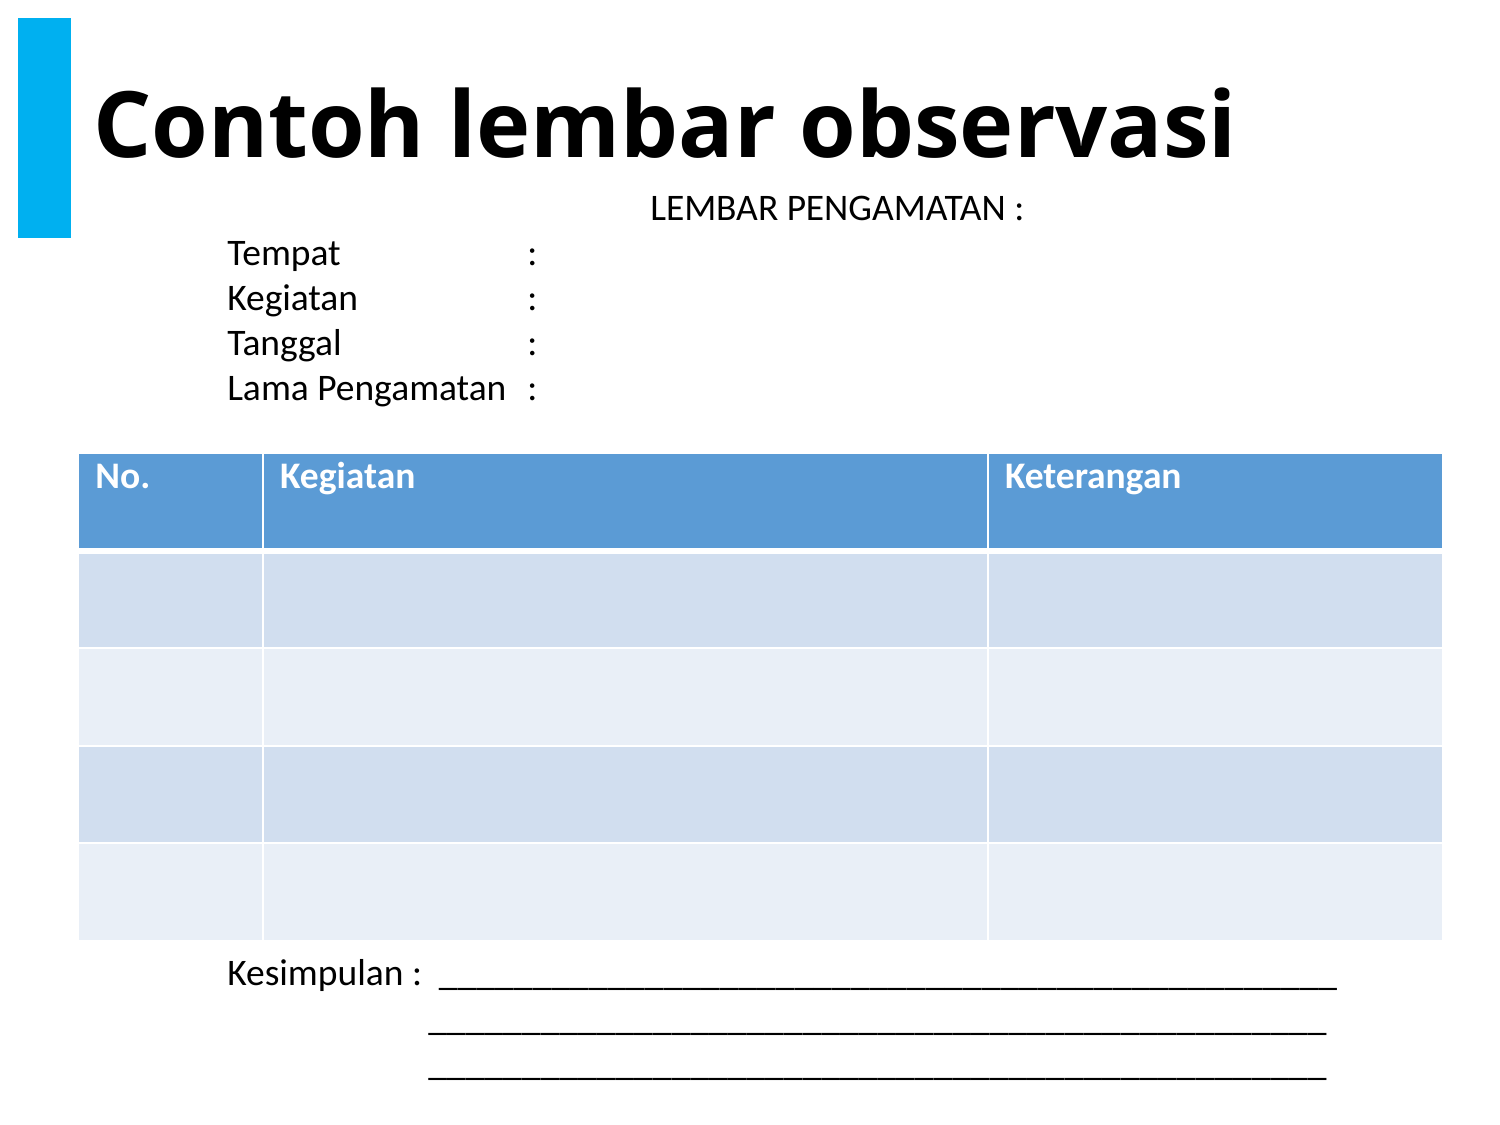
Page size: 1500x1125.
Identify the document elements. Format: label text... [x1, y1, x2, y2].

table_cell [79, 844, 262, 940]
table_cell [79, 554, 262, 647]
table_header Keterangan [989, 454, 1442, 548]
table_header No. [79, 454, 262, 548]
title Contoh lembar observasi [78, 19, 1443, 237]
table_cell [264, 554, 987, 647]
table_cell [264, 844, 987, 940]
text_box LEMBAR PENGAMATAN : Tempat : Kegiatan : Tanggal : Lama Pengamatan : Kesimpulan : ________________________________________________ ________________________________________________ ________________________________________________ [212, 175, 1463, 1125]
table_cell [989, 649, 1442, 745]
table_cell [989, 747, 1442, 842]
table_cell [989, 844, 1442, 940]
table_cell [79, 747, 262, 842]
table_cell [79, 649, 262, 745]
table_cell [264, 649, 987, 745]
table_cell [264, 747, 987, 842]
table_cell [989, 554, 1442, 647]
table_header Kegiatan [264, 454, 987, 548]
